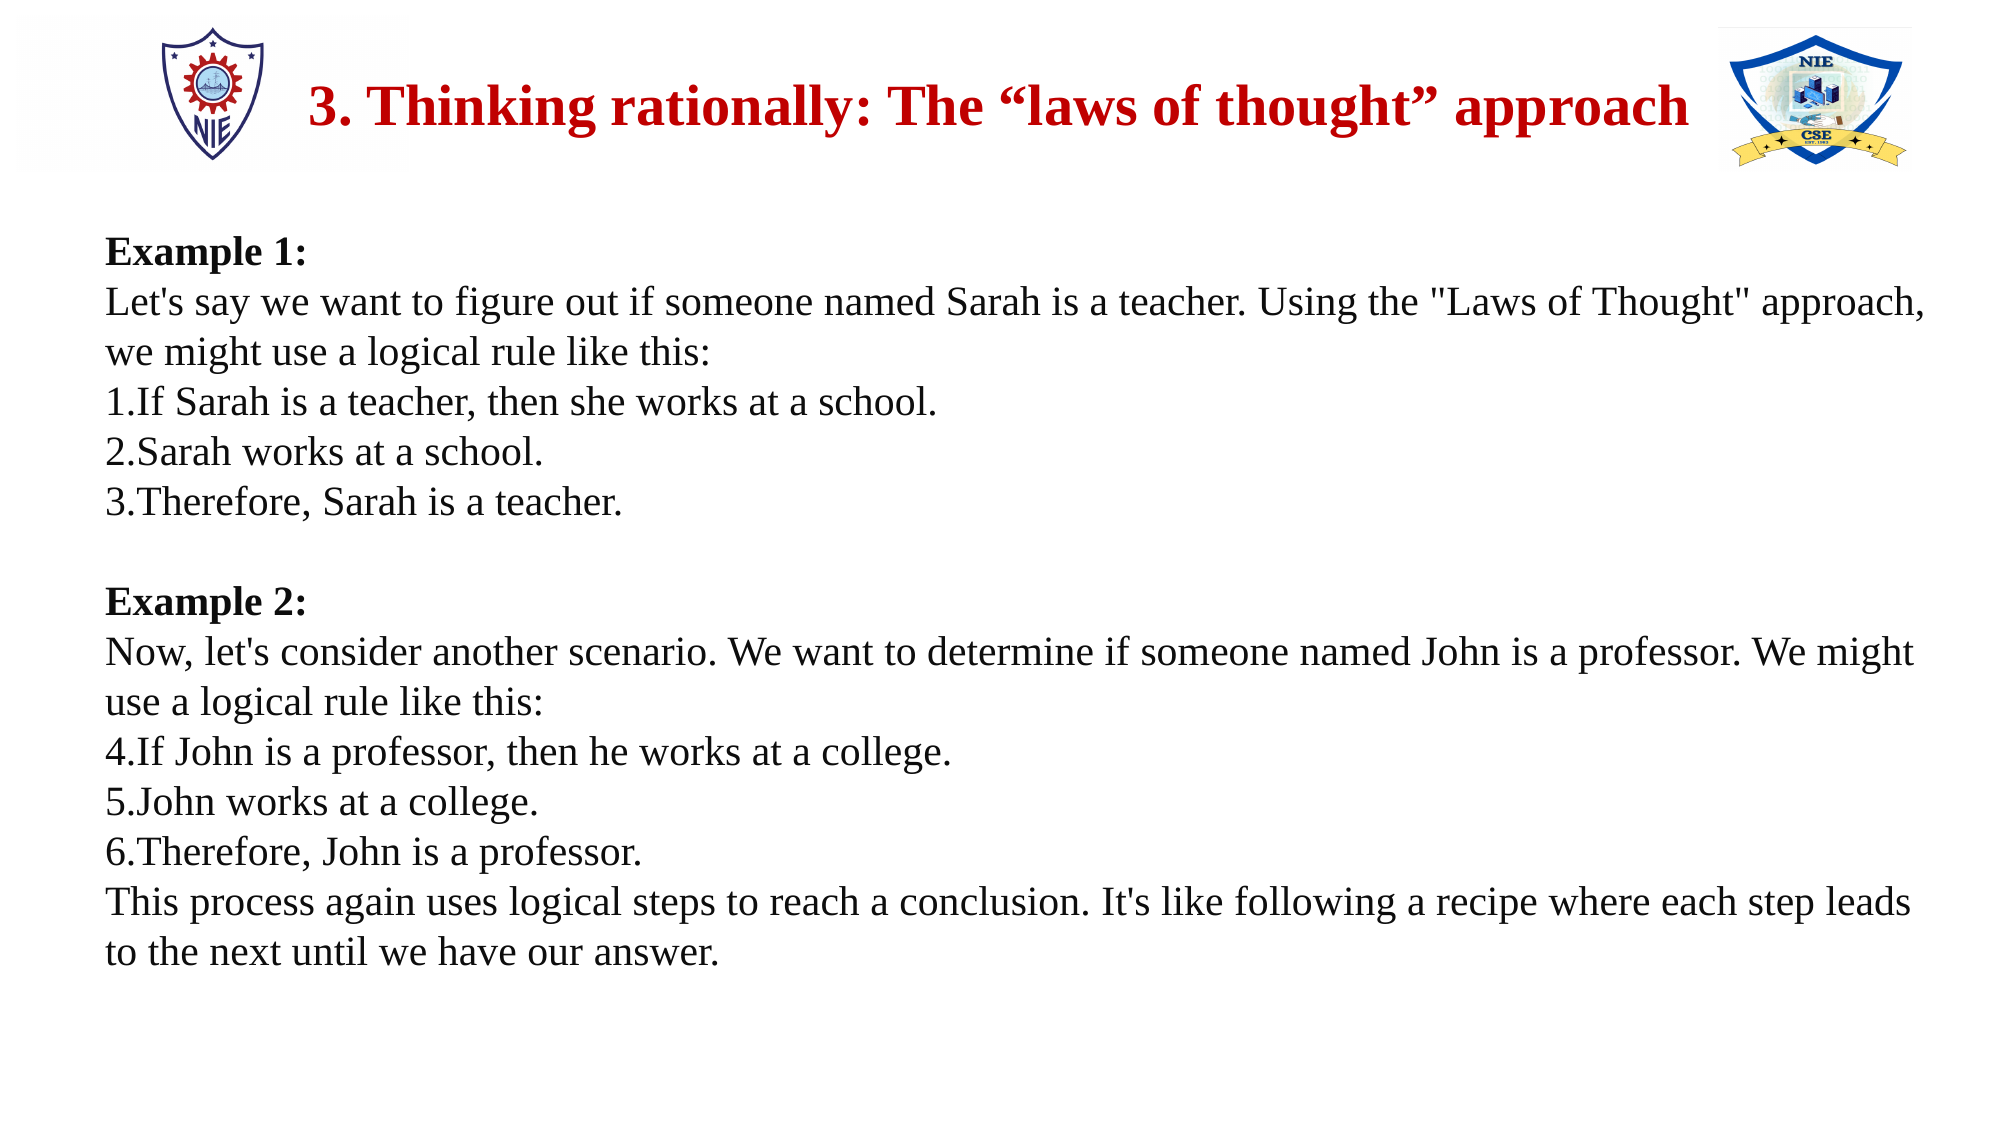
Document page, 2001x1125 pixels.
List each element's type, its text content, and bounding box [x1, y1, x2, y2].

text_box 3. Thinking rationally: The “laws of thought” approach [261, 59, 1739, 216]
picture [1718, 27, 1912, 172]
picture [16, 15, 409, 172]
text_box Example 1: Let's say we want to figure out if someone named Sarah is a teacher. Using the "Laws of Thought" approach, we might use a logical rule like this: If Sarah is a teacher, then she works at a school. Sarah works at a school. Therefore, Sarah is a teacher. Example 2: Now, let's consider another scenario. We want to determine if someone named John is a professor. We might use a logical rule like this: If John is a professor, then he works at a college. John works at a college. Therefore, John is a professor. This process again uses logical steps to reach a conclusion. It's like following a recipe where each step leads to the next until we have our answer. [90, 216, 1946, 1032]
